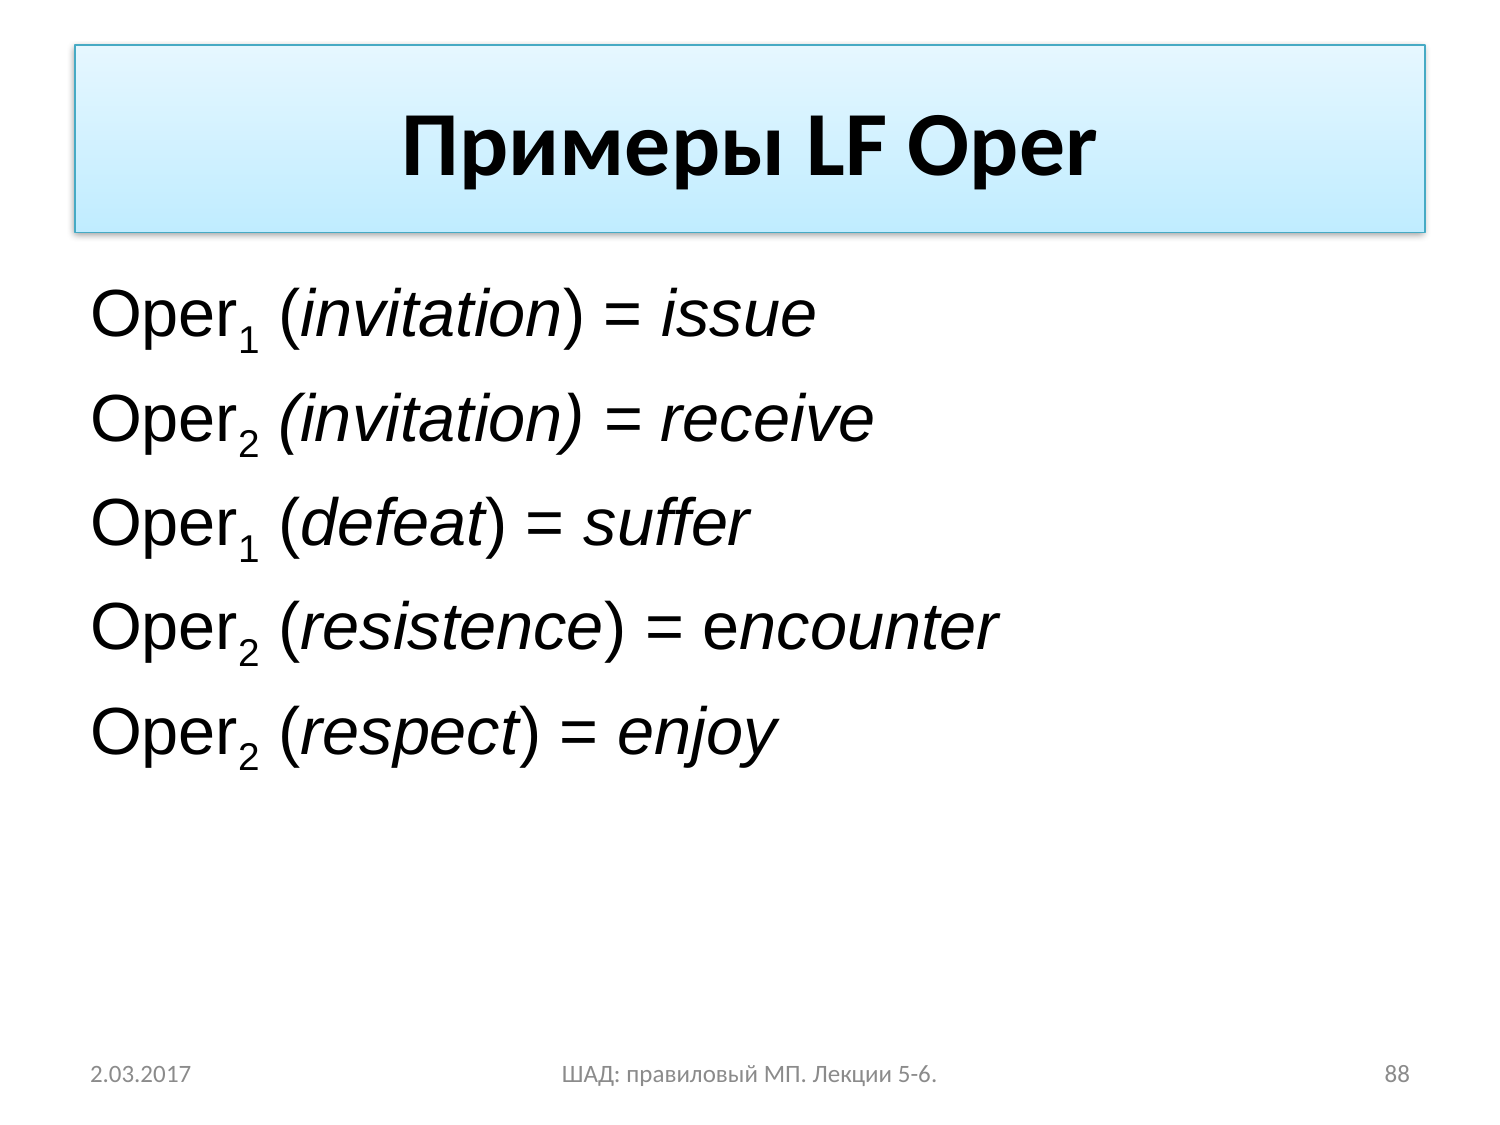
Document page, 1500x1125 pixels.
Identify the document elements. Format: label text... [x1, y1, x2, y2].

title Примеры LF Oper [74, 44, 1426, 233]
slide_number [75, 1042, 425, 1103]
footer ШАД: правиловый МП. Лекции 5-6. [512, 1042, 988, 1103]
list Oper1 (invitation) = issue Oper2 (invitation) = receive Oper1 (defeat) = suffer Oper2 (resistence) = encounter Oper2 (respect) = enjoy [75, 262, 1425, 1005]
slide_number 88 [1074, 1042, 1425, 1103]
